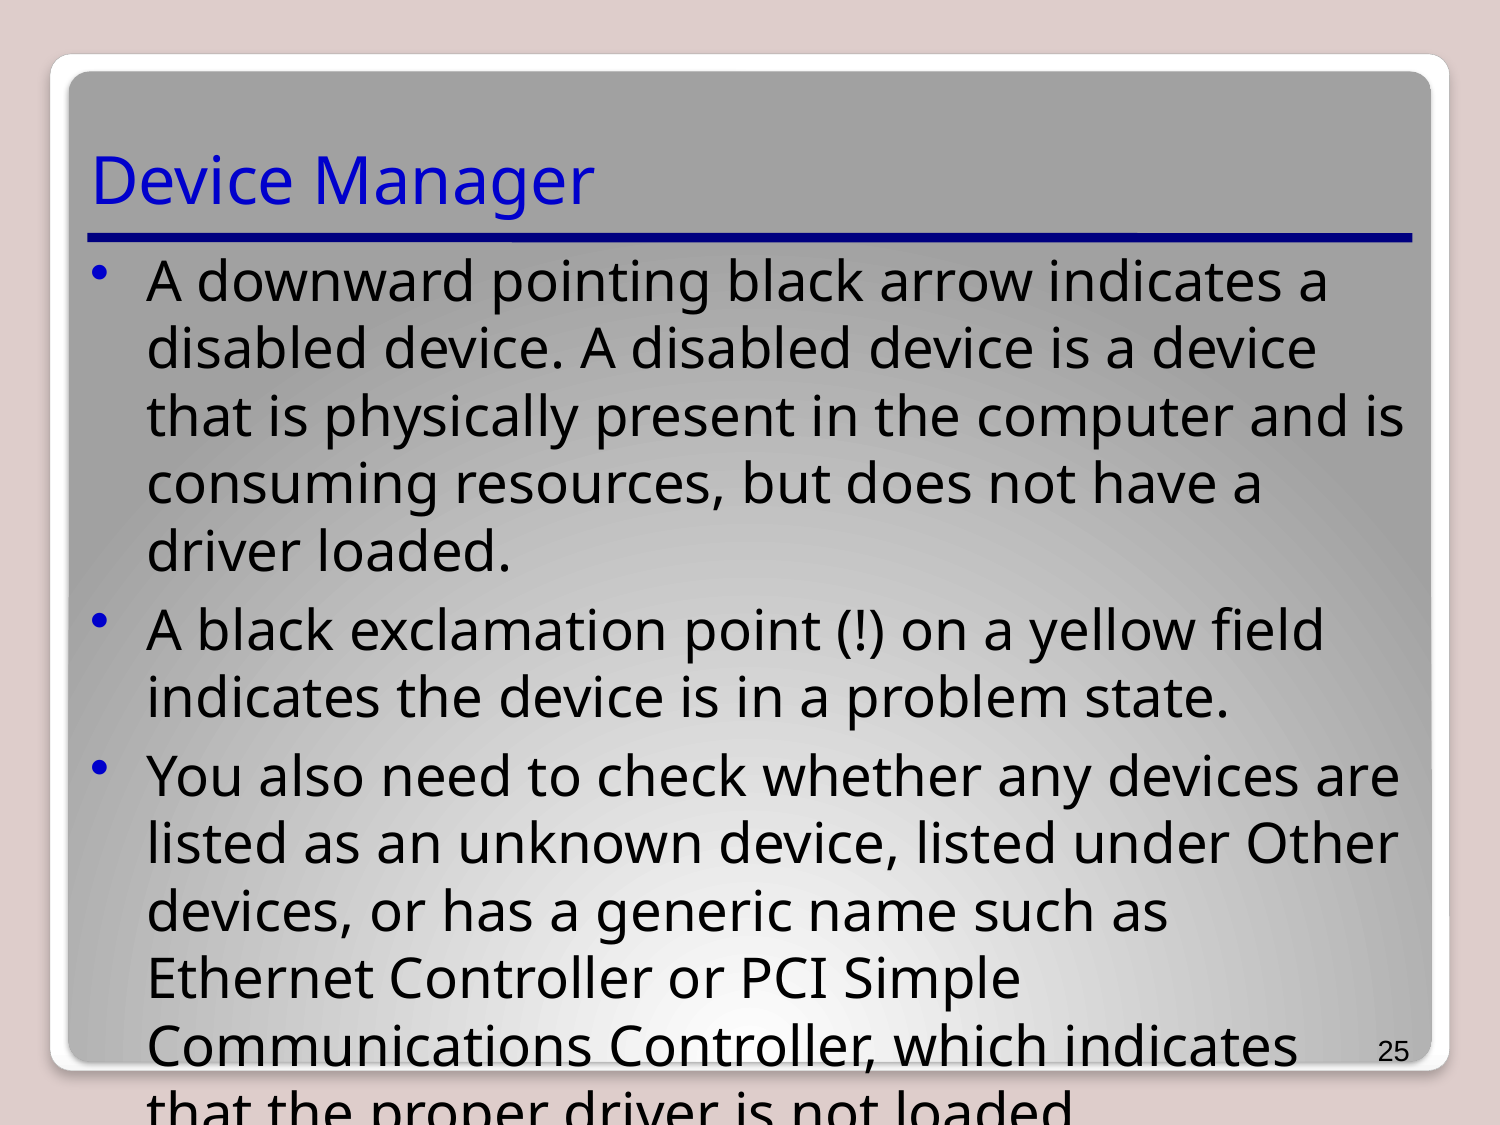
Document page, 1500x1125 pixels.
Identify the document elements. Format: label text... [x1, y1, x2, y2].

list A downward pointing black arrow indicates a disabled device. A disabled device is a device that is physically present in the computer and is consuming resources, but does not have a driver loaded. A black exclamation point (!) on a yellow field indicates the device is in a problem state. You also need to check whether any devices are listed as an unknown device, listed under Other devices, or has a generic name such as Ethernet Controller or PCI Simple Communications Controller, which indicates that the proper driver is not loaded. [74, 237, 1426, 1063]
title Device Manager [74, 74, 1426, 226]
slide_number 25 [1074, 1024, 1426, 1103]
